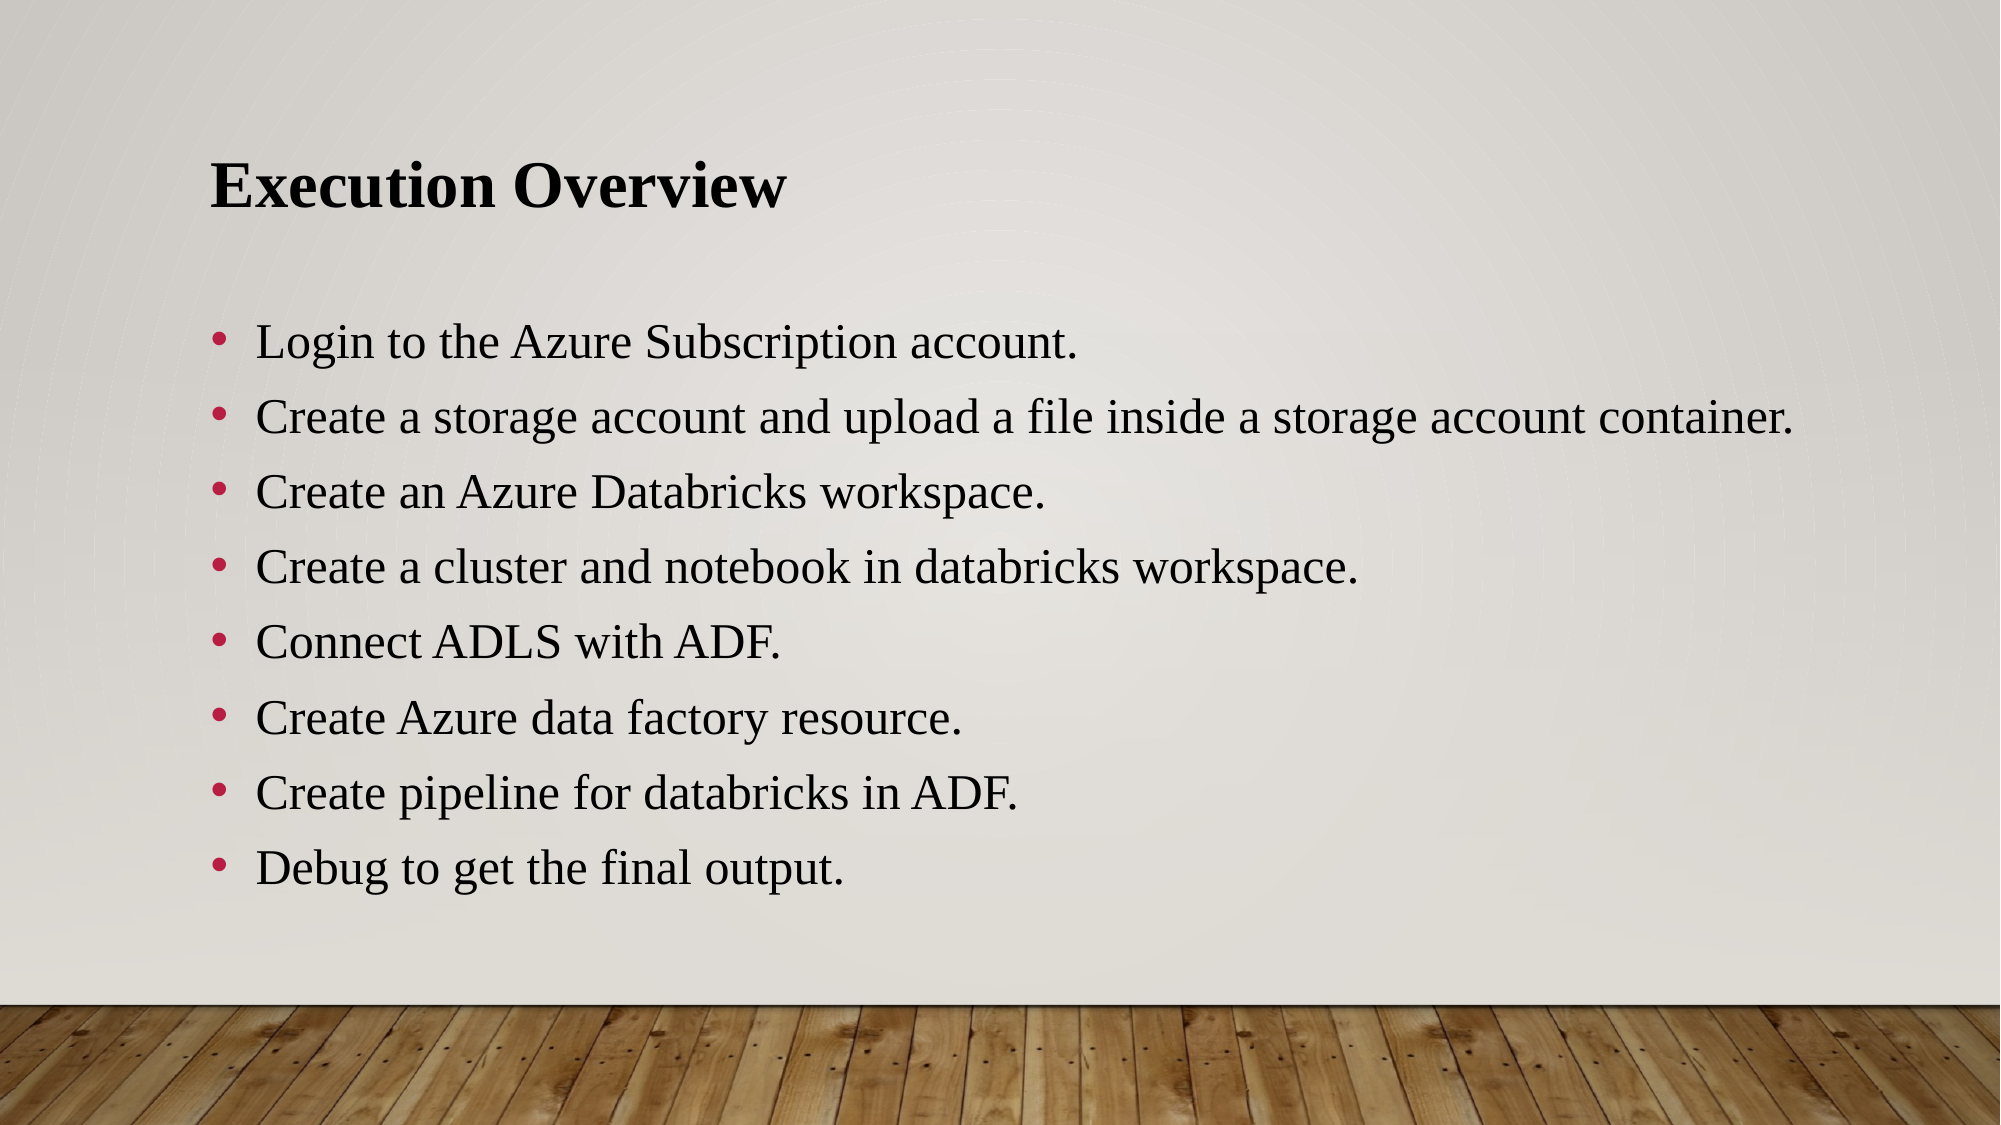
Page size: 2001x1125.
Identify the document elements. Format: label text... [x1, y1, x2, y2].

picture [0, 1005, 2000, 1125]
list Login to the Azure Subscription account. Create a storage account and upload a file inside a storage account container. Create an Azure Databricks workspace. Create a cluster and notebook in databricks workspace. Connect ADLS with ADF. Create Azure data factory resource. Create pipeline for databricks in ADF. Debug to get the final output. [195, 291, 1895, 911]
title Execution Overview [195, 142, 903, 259]
